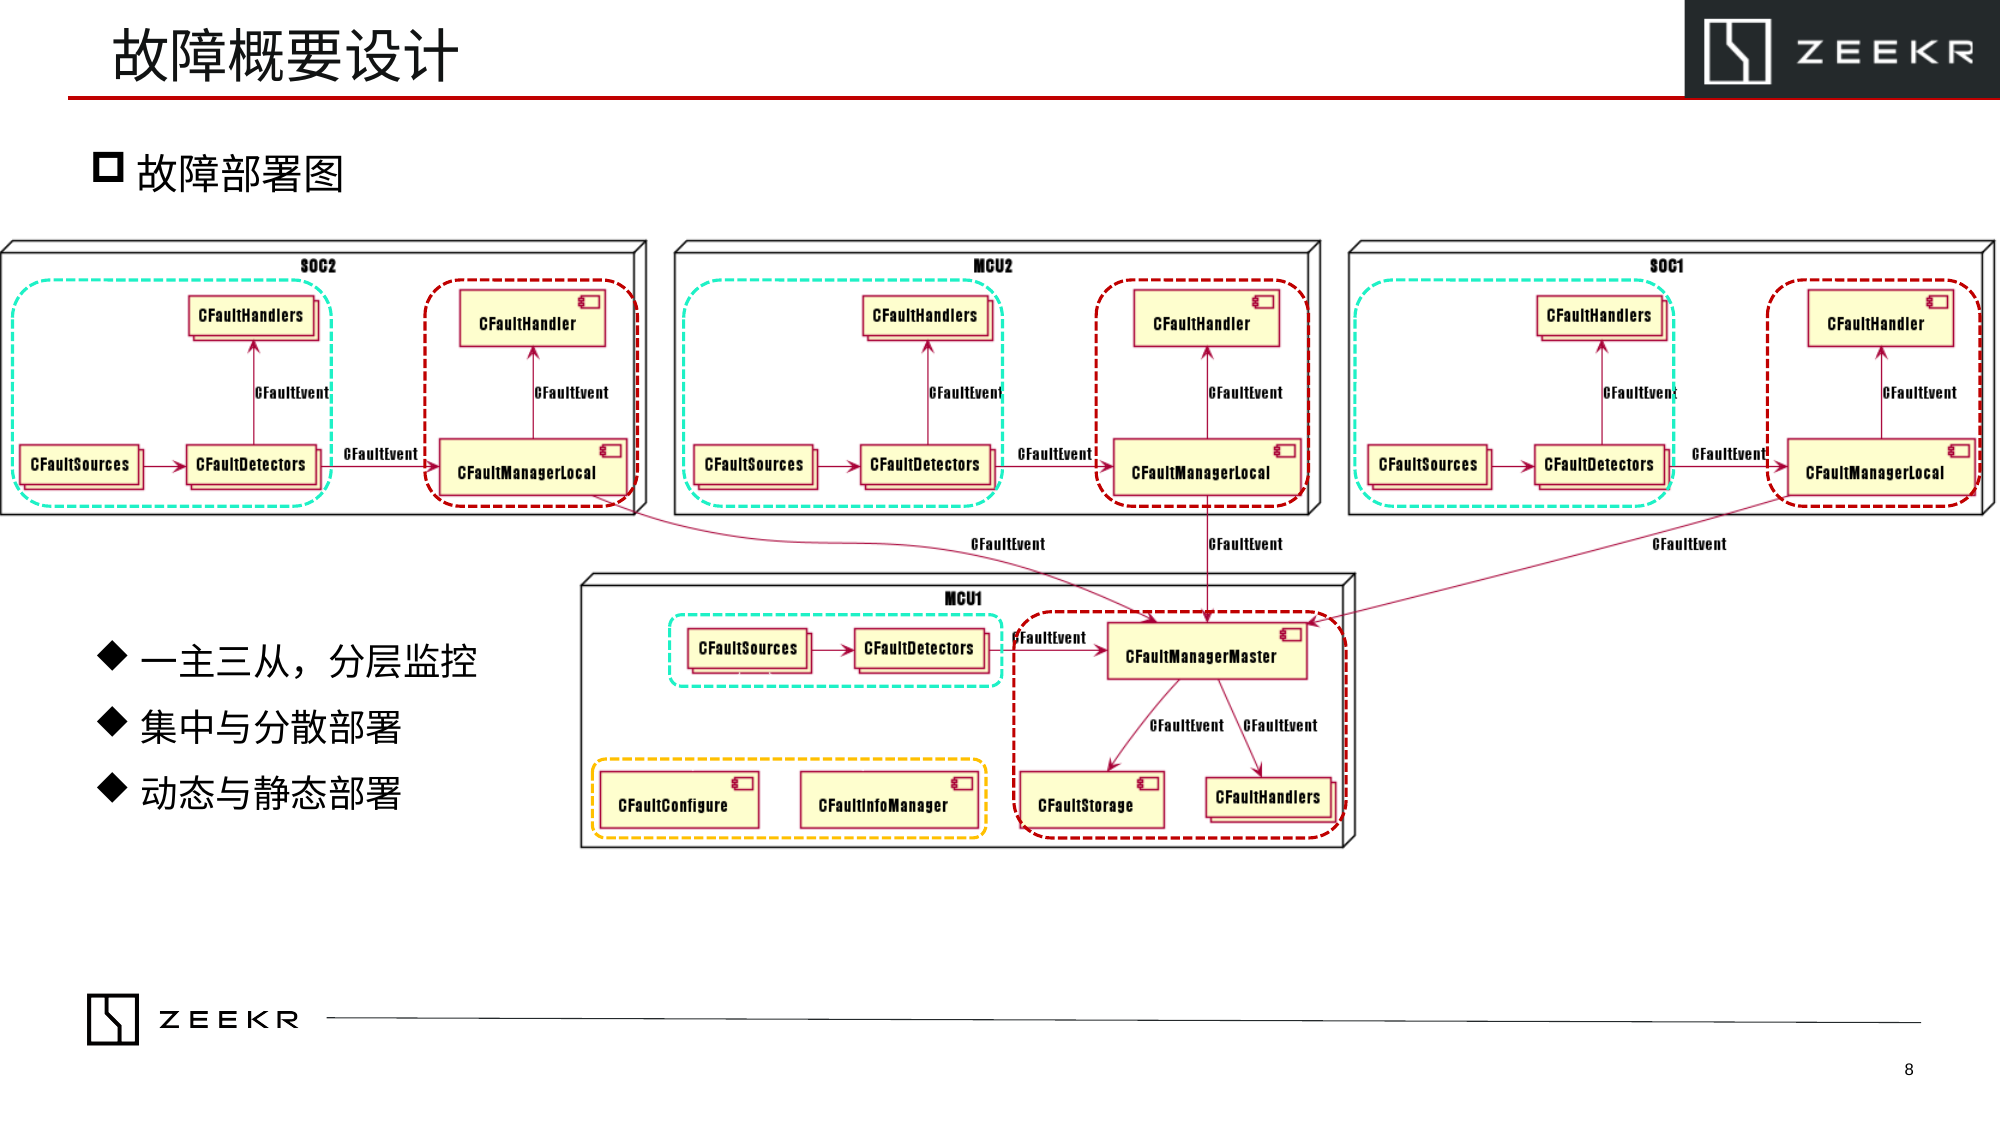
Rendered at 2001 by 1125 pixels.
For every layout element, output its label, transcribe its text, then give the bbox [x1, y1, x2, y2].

picture [67, 972, 321, 1068]
slide_number 8 [1892, 1057, 1915, 1080]
picture [0, 233, 2000, 854]
picture [1684, 0, 2000, 98]
list 故障部署图 [81, 140, 1915, 211]
text_box 故障概要设计 [96, 19, 1684, 93]
